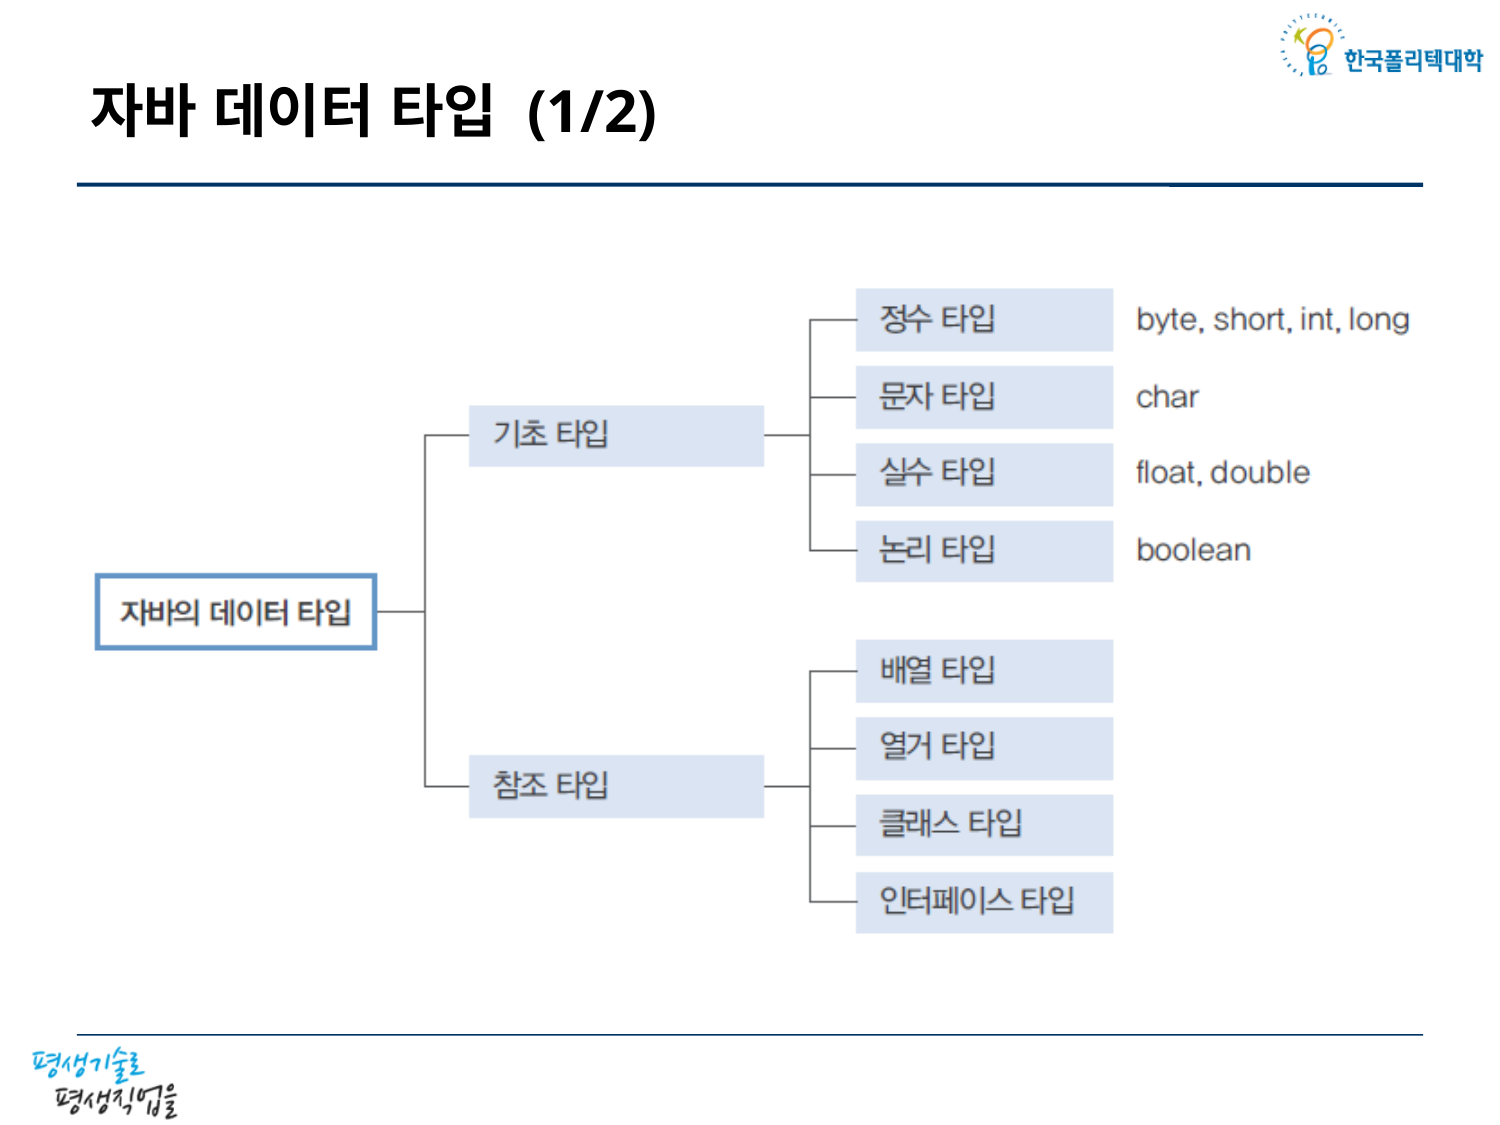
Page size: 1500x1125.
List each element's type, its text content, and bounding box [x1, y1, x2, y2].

picture [88, 278, 1425, 941]
title 자바 데이터 타입 (1/2) [74, 44, 1426, 173]
picture [1275, 6, 1489, 84]
picture [17, 1039, 226, 1122]
